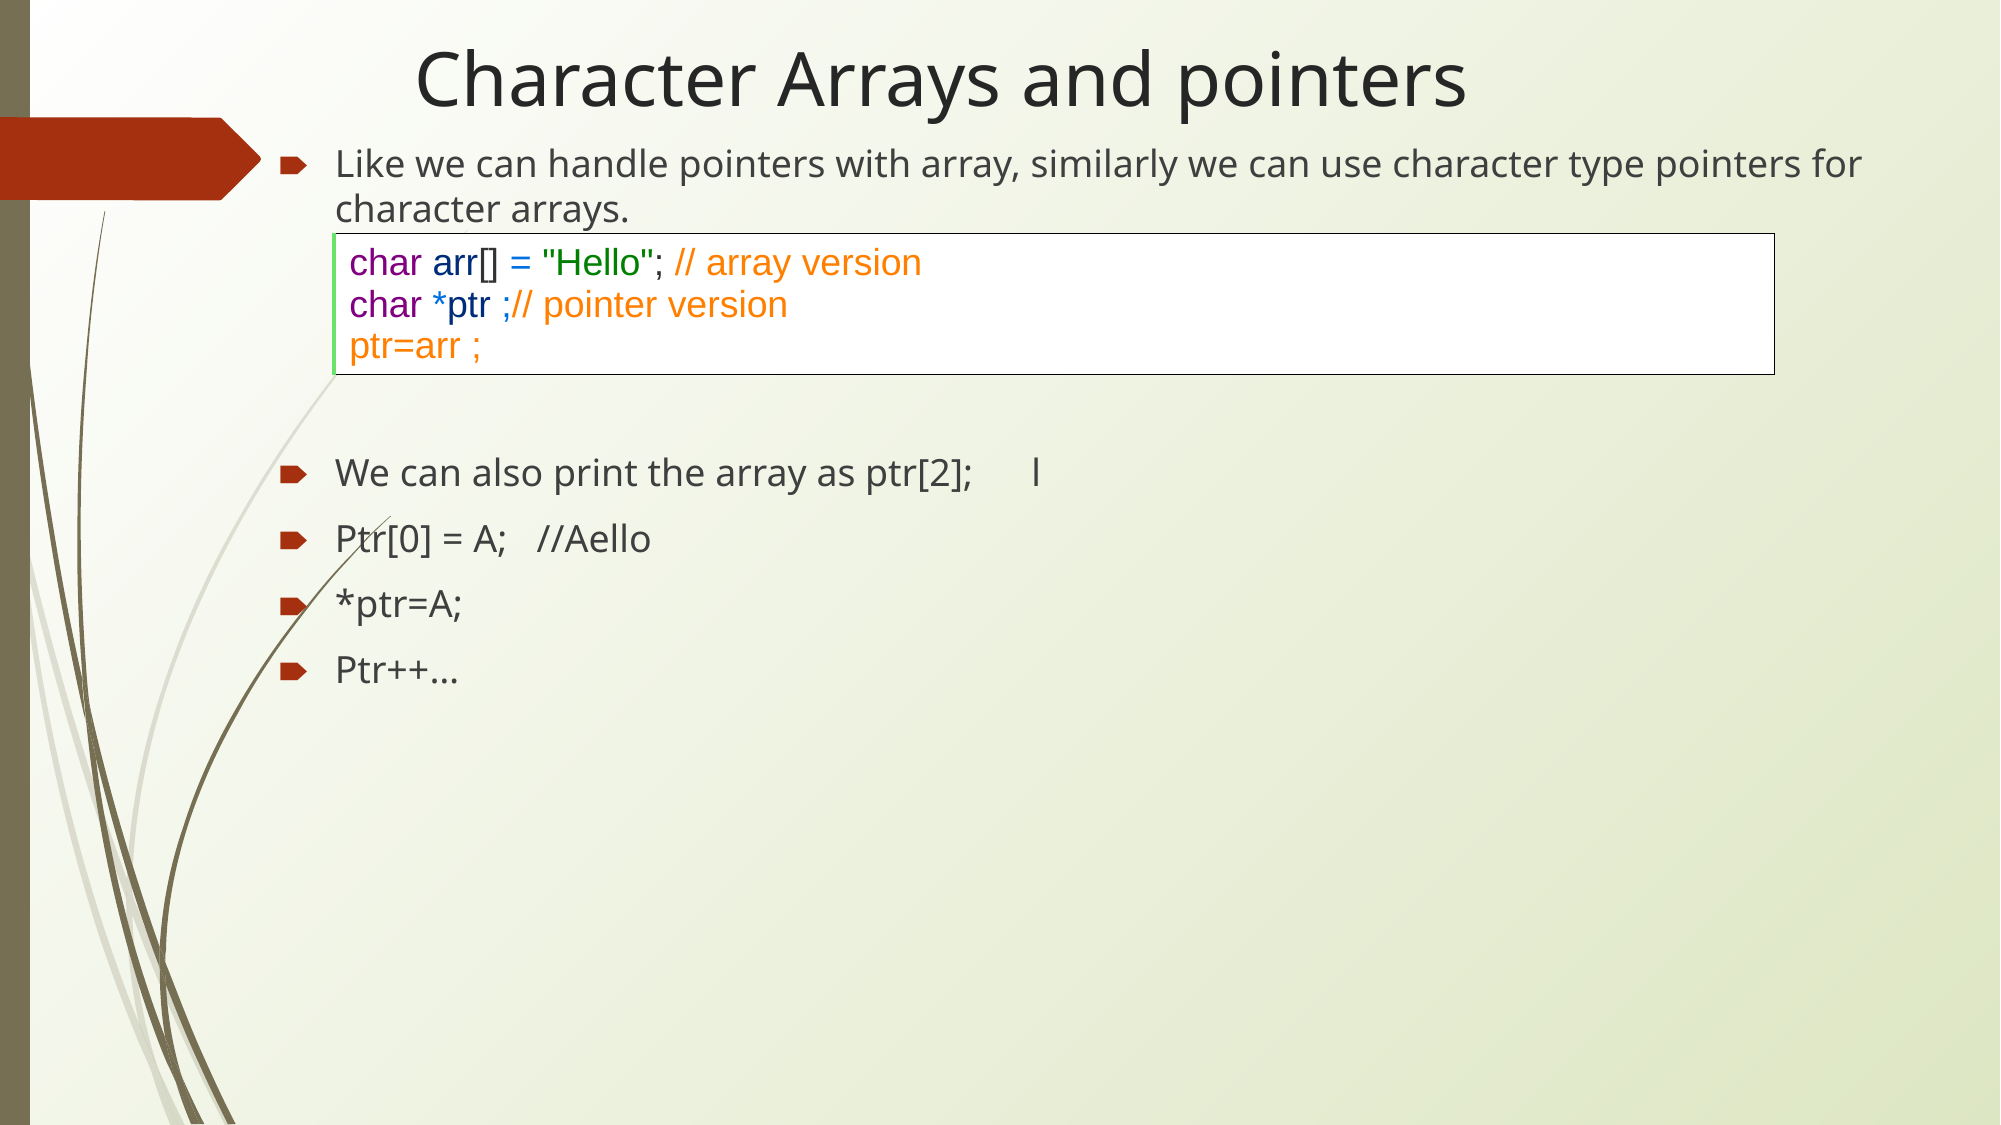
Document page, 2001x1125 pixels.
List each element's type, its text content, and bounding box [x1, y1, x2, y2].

title Character Arrays and pointers [399, 23, 1862, 132]
table_header char arr[] = "Hello"; // array version char *ptr ;// pointer version ptr=arr ; [336, 234, 1774, 374]
list Like we can handle pointers with array, similarly we can use character type pointers for character arrays. We can also print the array as ptr[2]; l Ptr[0] = A; //Aello *ptr=A; Ptr++… [263, 132, 1888, 869]
